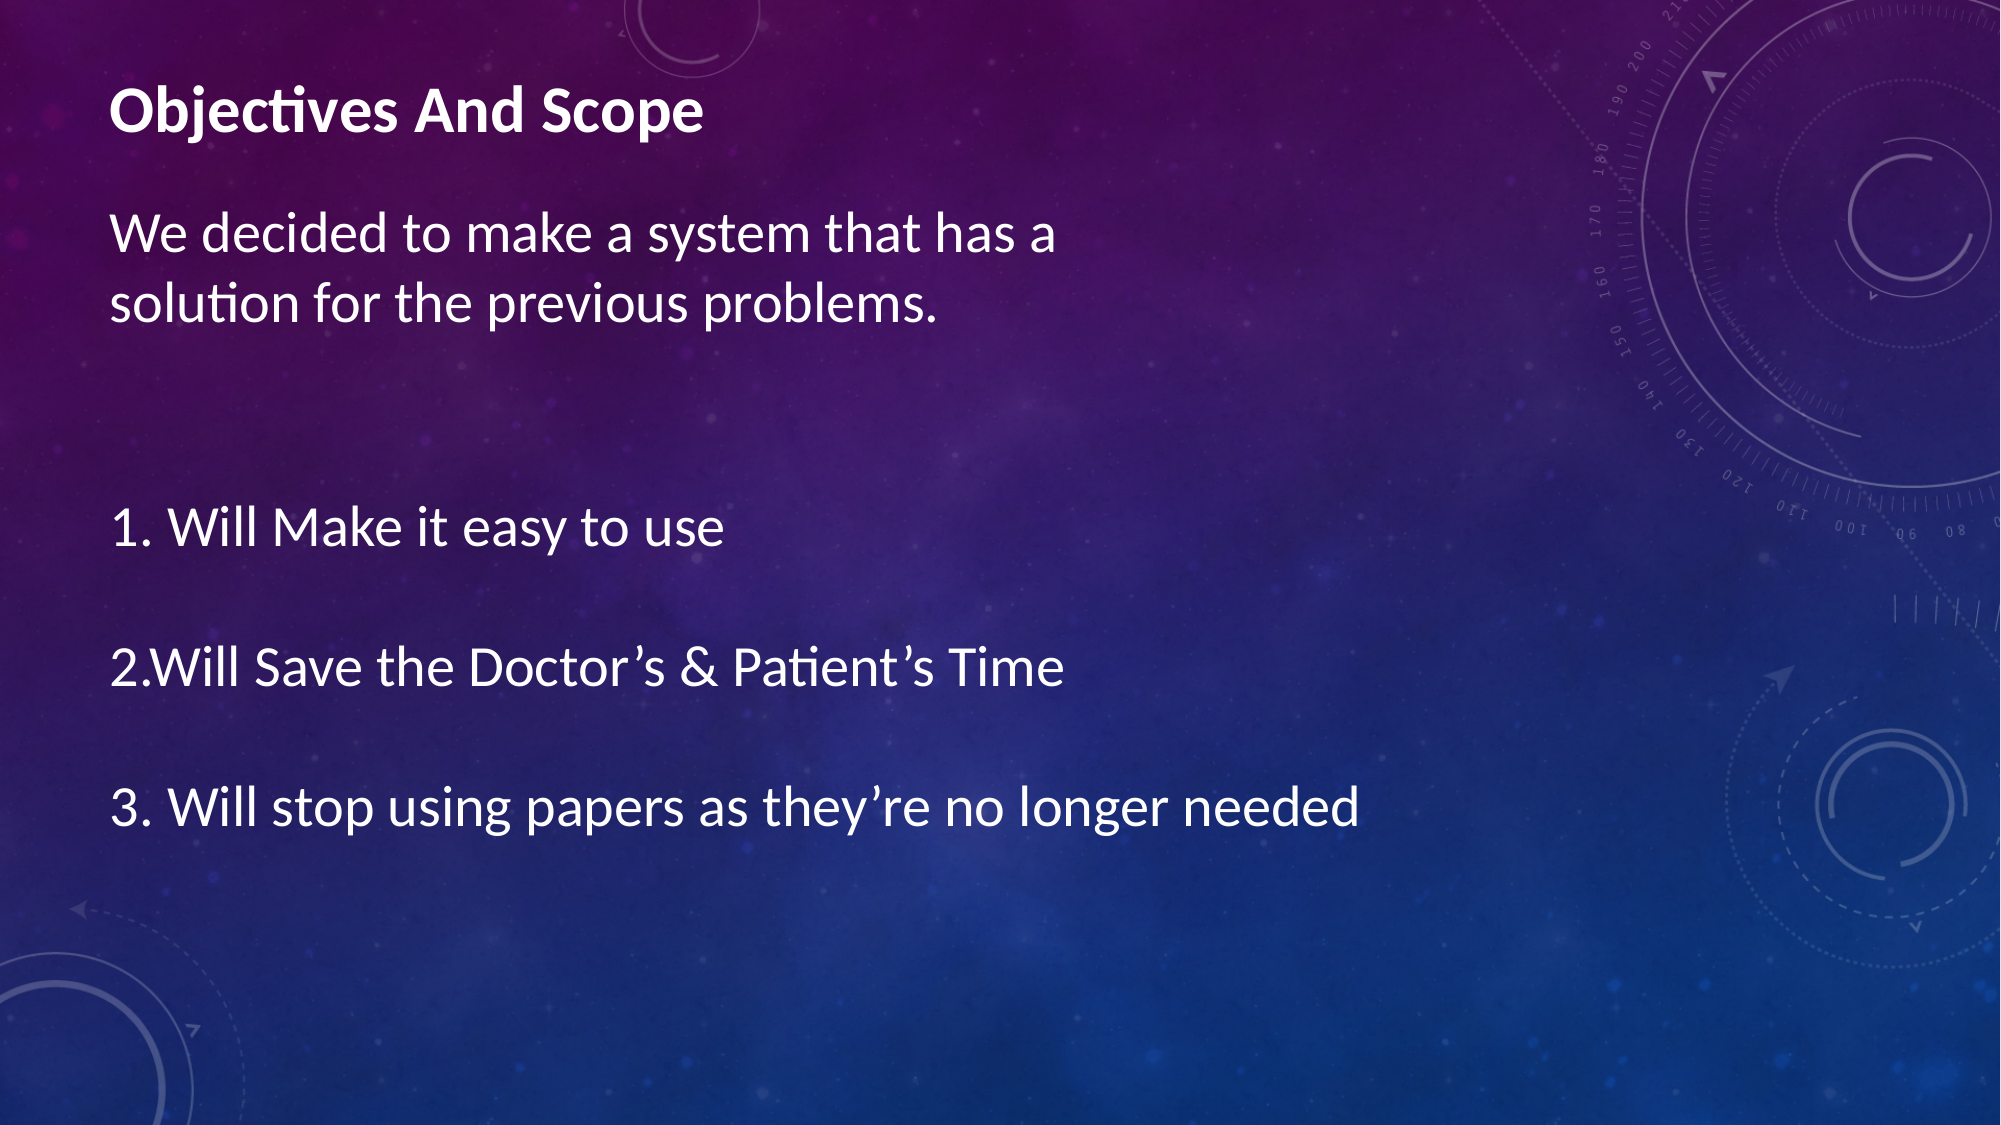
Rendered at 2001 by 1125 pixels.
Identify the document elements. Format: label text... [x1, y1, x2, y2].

text_box 1. Will Make it easy to use 2.Will Save the Doctor’s & Patient’s Time 3. Will stop using papers as they’re no longer needed [94, 410, 1845, 1050]
text_box Objectives And Scope [94, 58, 783, 166]
picture [0, 0, 2001, 1125]
text_box We decided to make a system that has a solution for the previous problems. [94, 187, 1134, 409]
